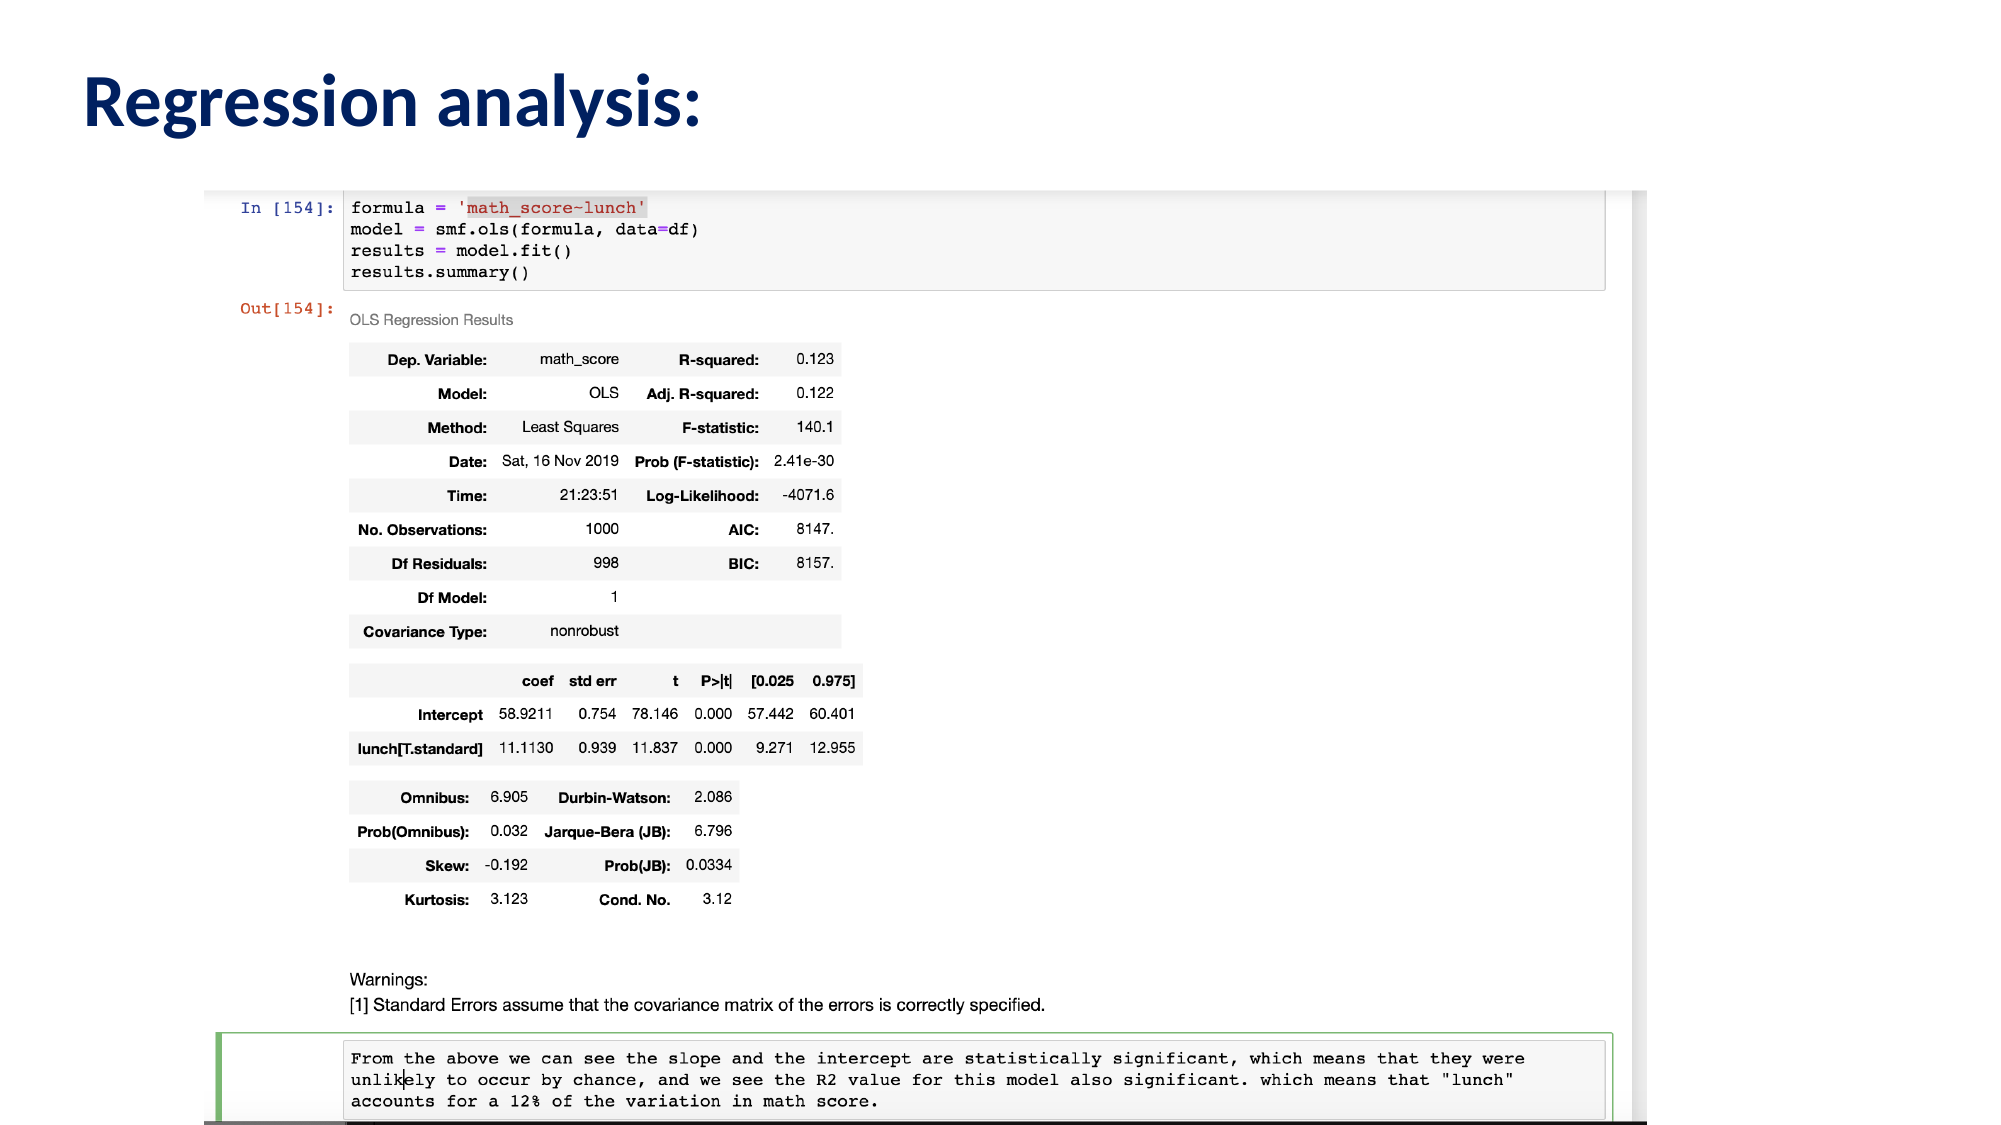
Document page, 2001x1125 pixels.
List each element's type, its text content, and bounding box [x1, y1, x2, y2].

text_box Regression analysis: [68, 43, 1403, 149]
picture [204, 185, 1647, 1125]
